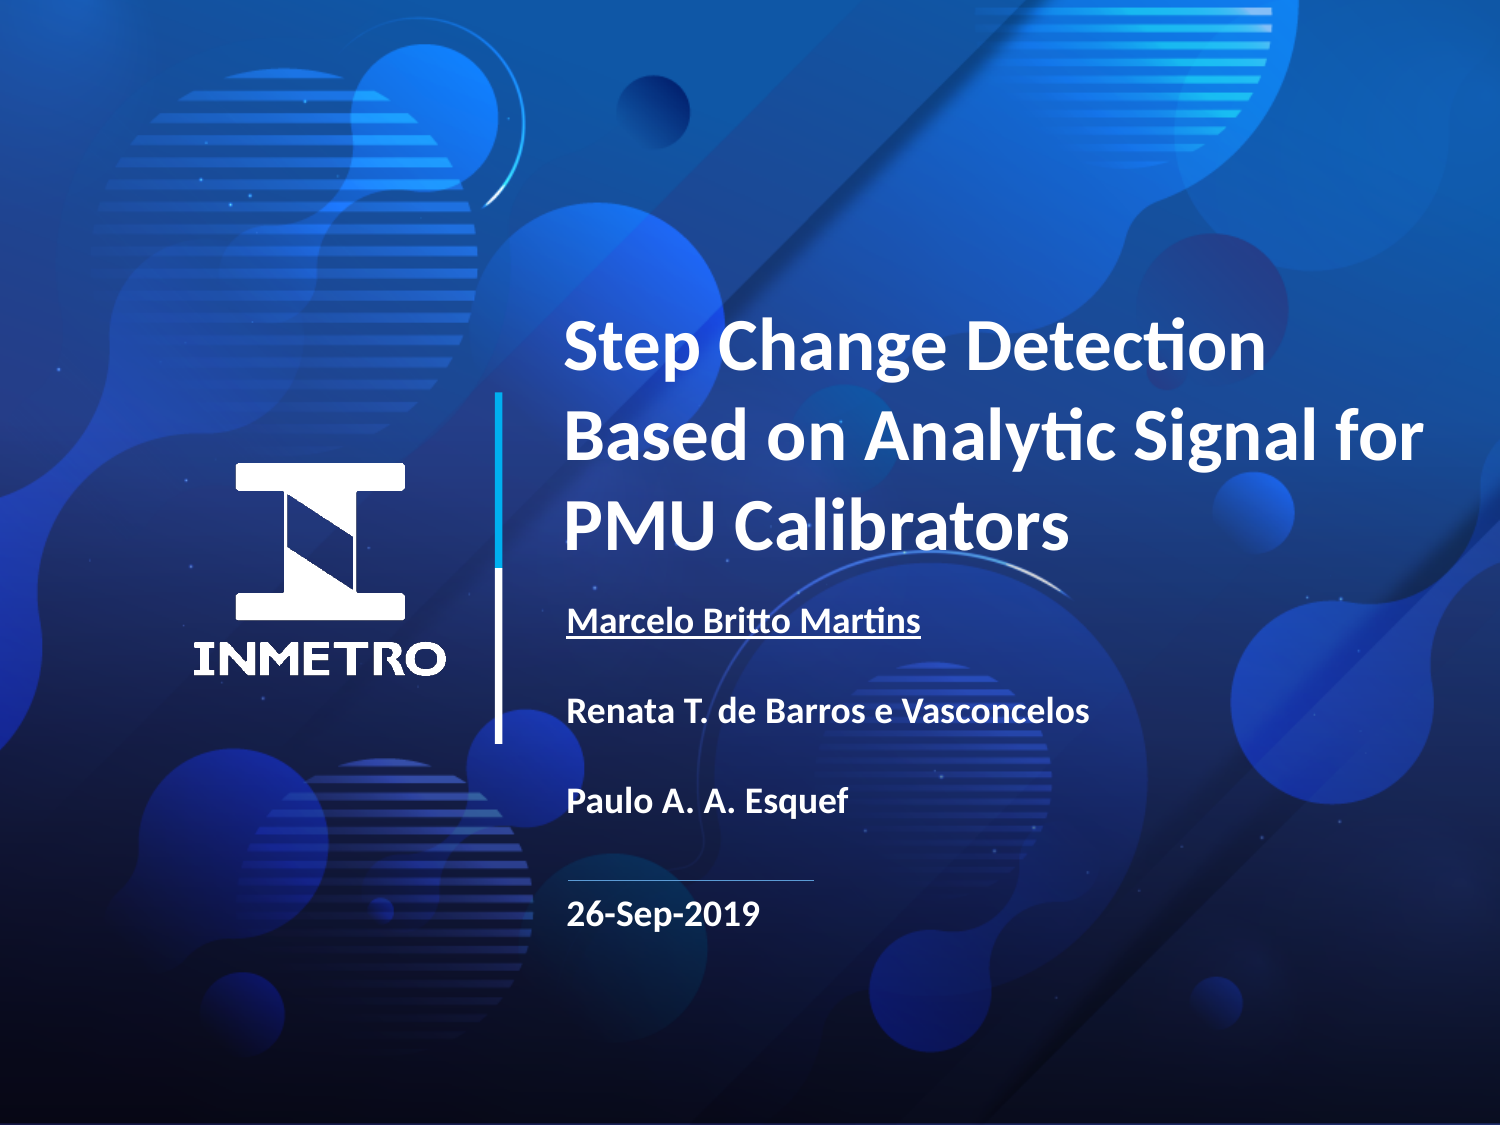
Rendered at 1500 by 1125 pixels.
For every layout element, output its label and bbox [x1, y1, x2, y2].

picture [0, 0, 1500, 1125]
text_box [494, 392, 503, 744]
